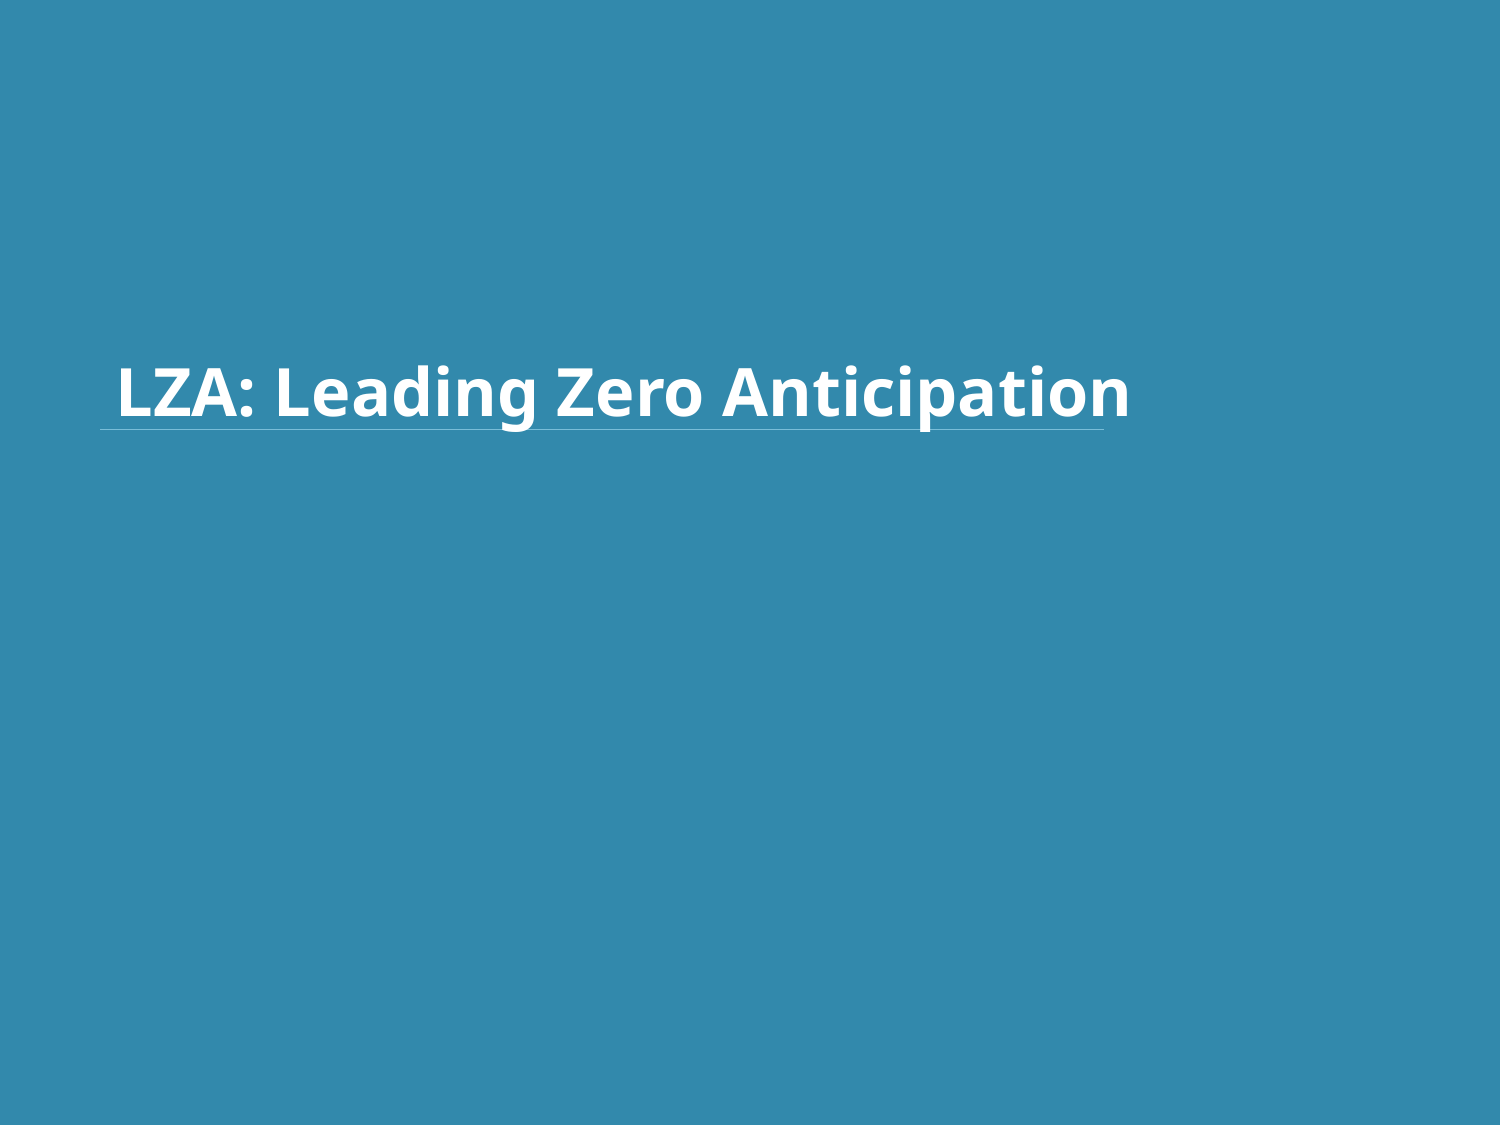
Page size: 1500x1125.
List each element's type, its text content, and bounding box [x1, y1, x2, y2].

title LZA: Leading Zero Anticipation [100, 266, 1282, 430]
